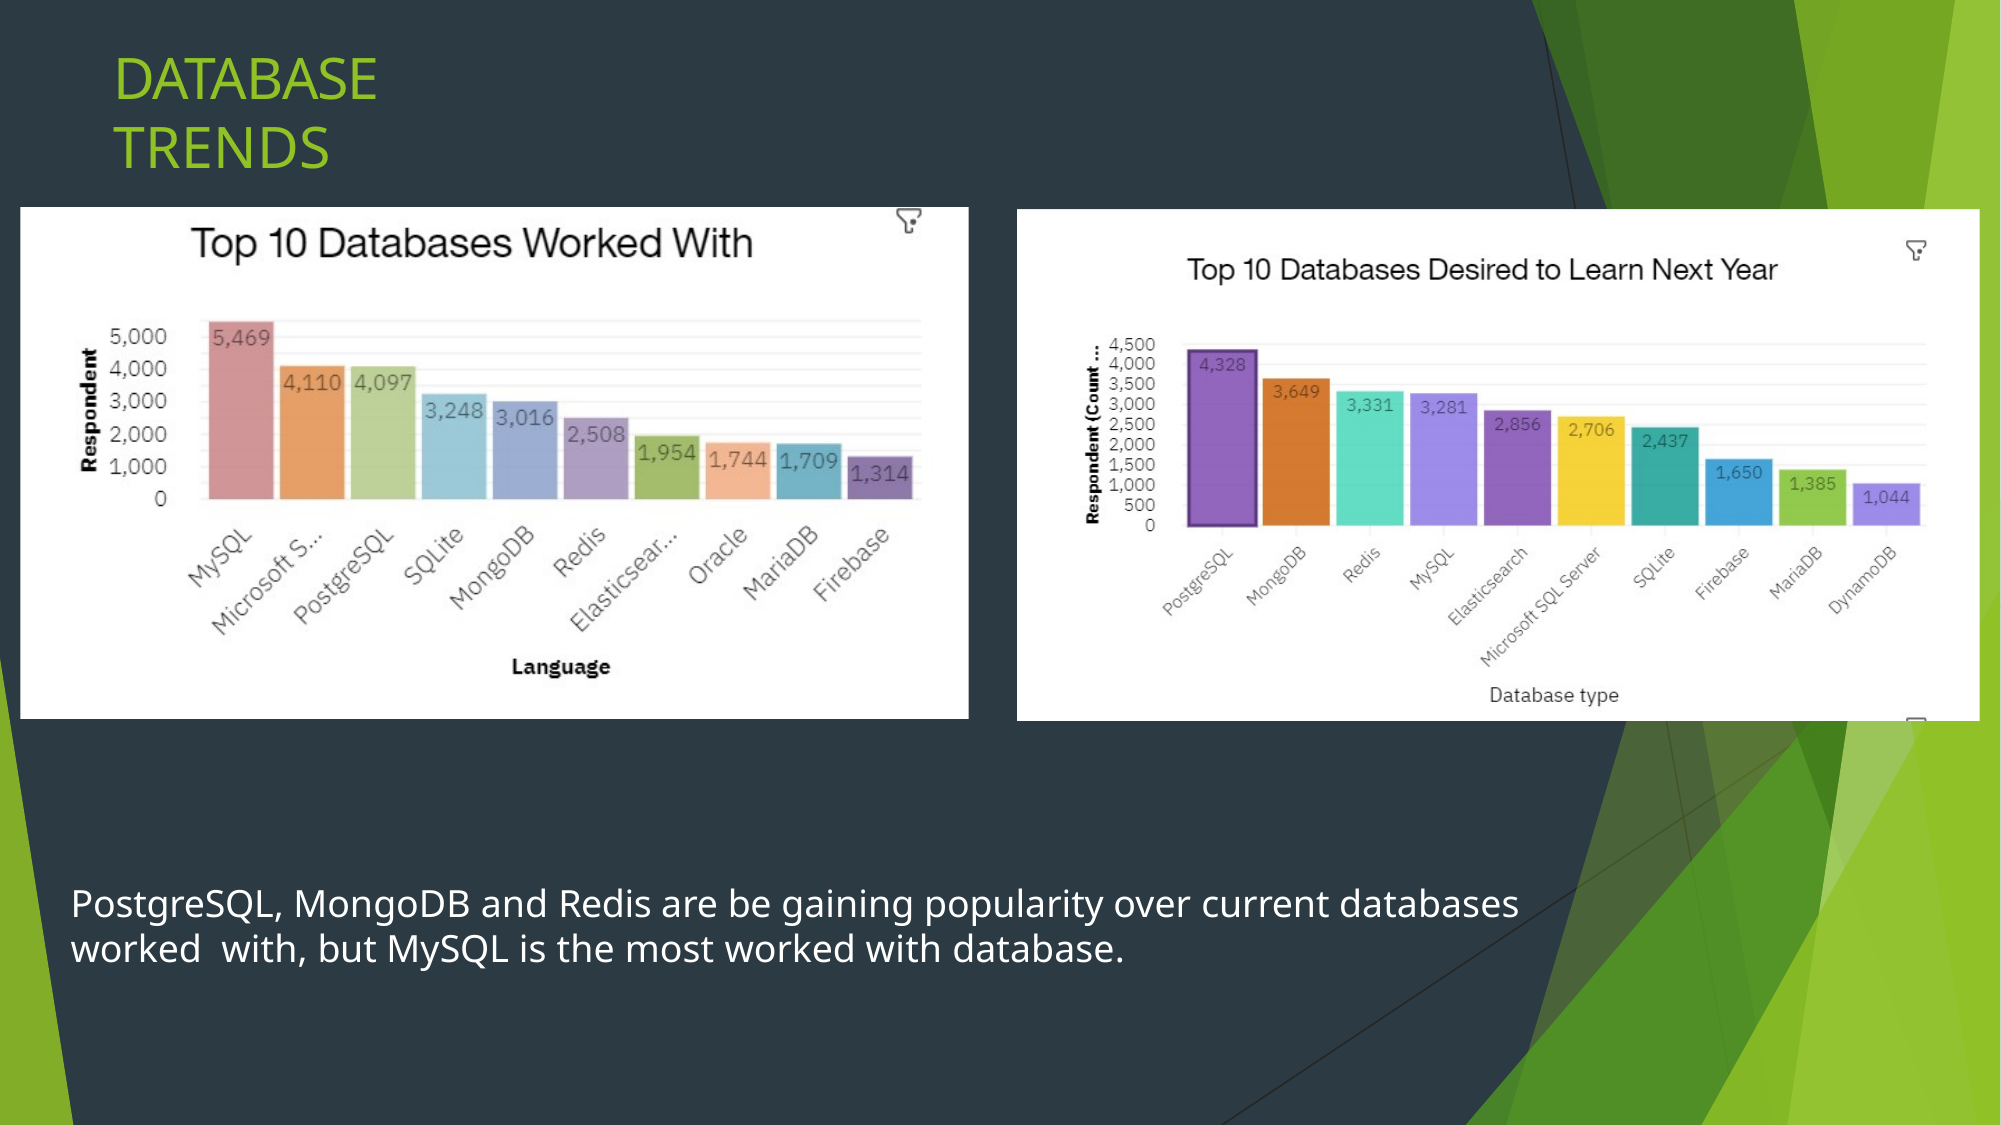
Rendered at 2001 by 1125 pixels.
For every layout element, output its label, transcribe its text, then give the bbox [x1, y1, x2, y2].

title DATABASE TRENDS [111, 40, 586, 207]
text_box [20, 207, 969, 719]
text_box PostgreSQL, MongoDB and Redis are be gaining popularity over current databases worked with, but MySQL is the most worked with database. [68, 878, 1572, 971]
text_box [1017, 209, 1980, 721]
